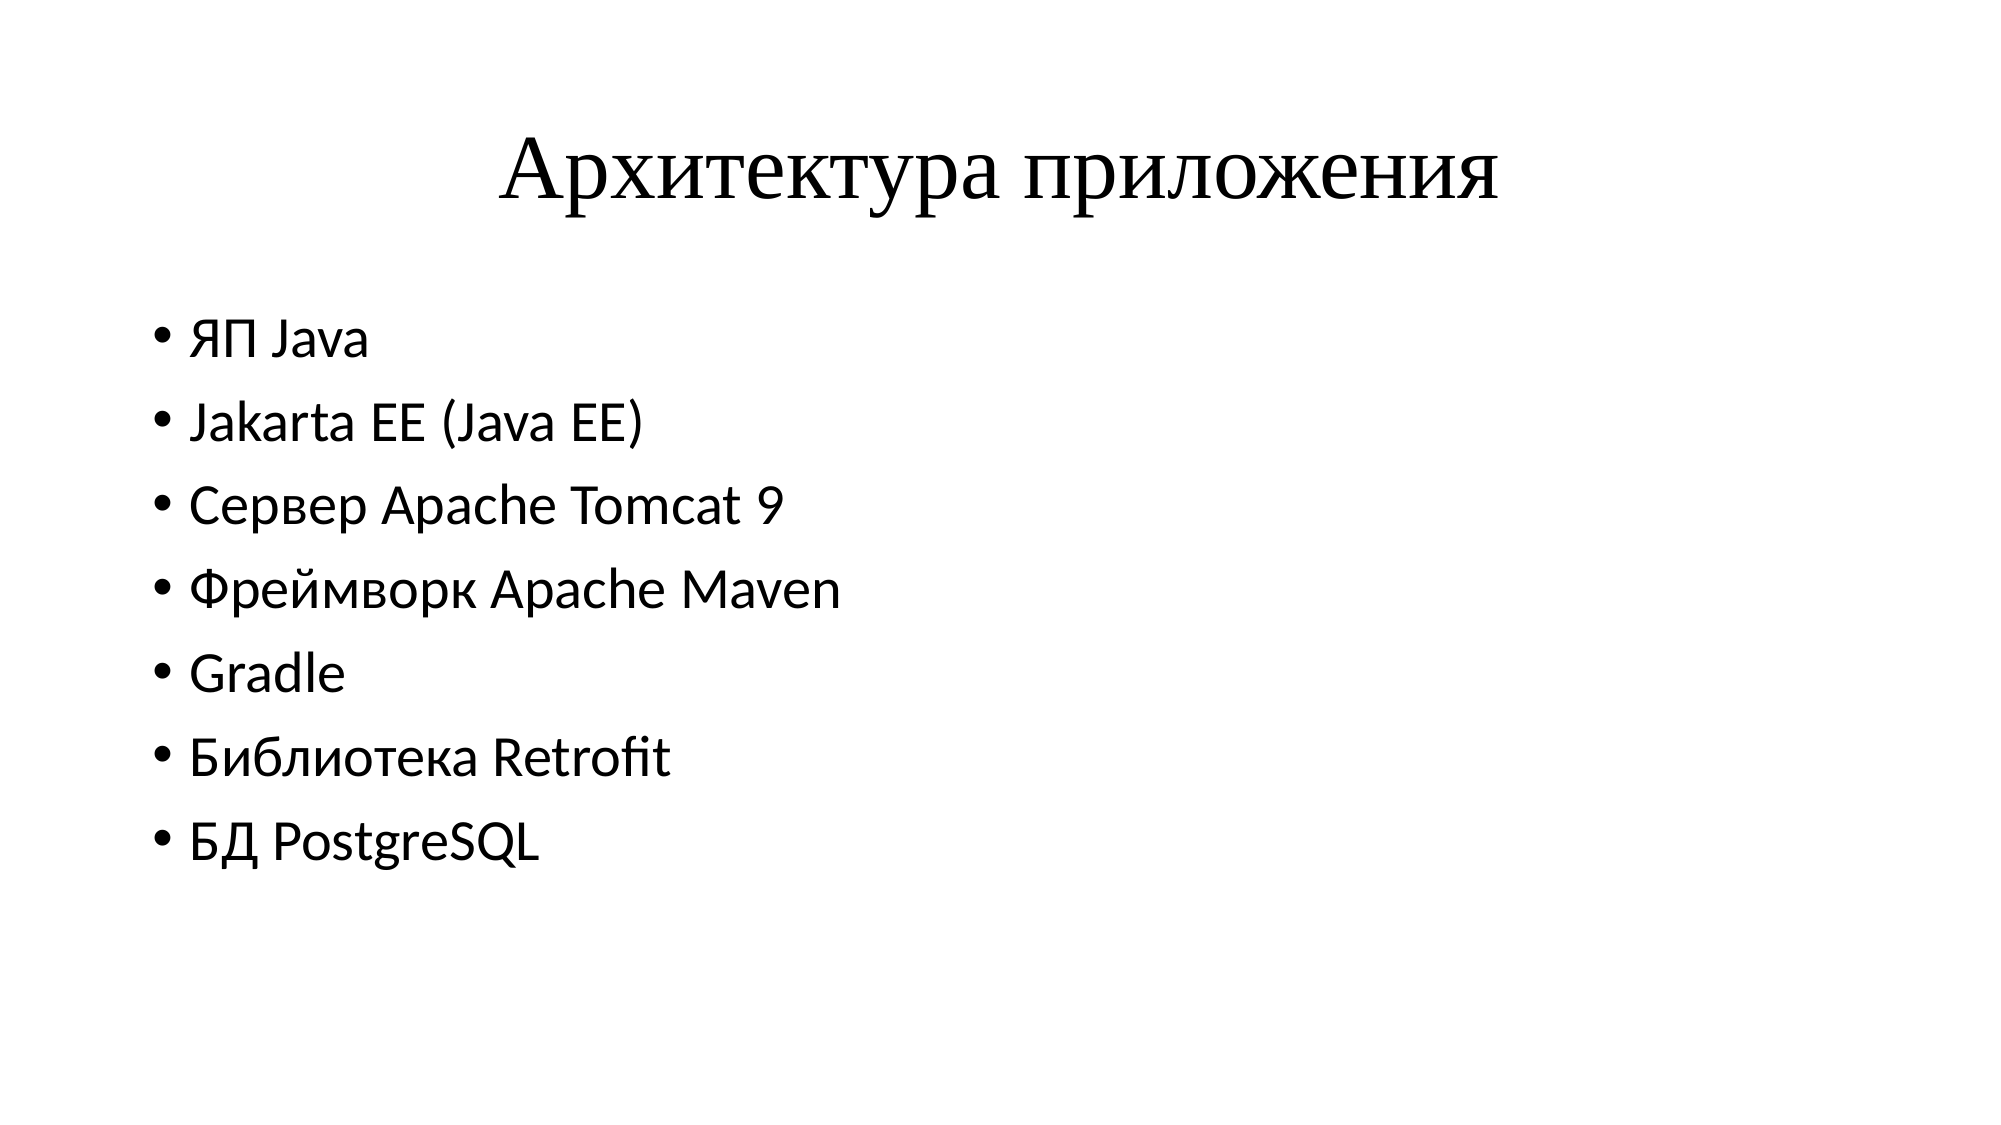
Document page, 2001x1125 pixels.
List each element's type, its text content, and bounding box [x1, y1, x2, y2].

list ЯП Java Jakarta EE (Java EE) Сервер Apache Tomcat 9 Фреймворк Apache Maven Gradle Библиотека Retrofit БД PostgreSQL [137, 299, 1863, 1014]
title Архитектура приложения [137, 59, 1863, 278]
